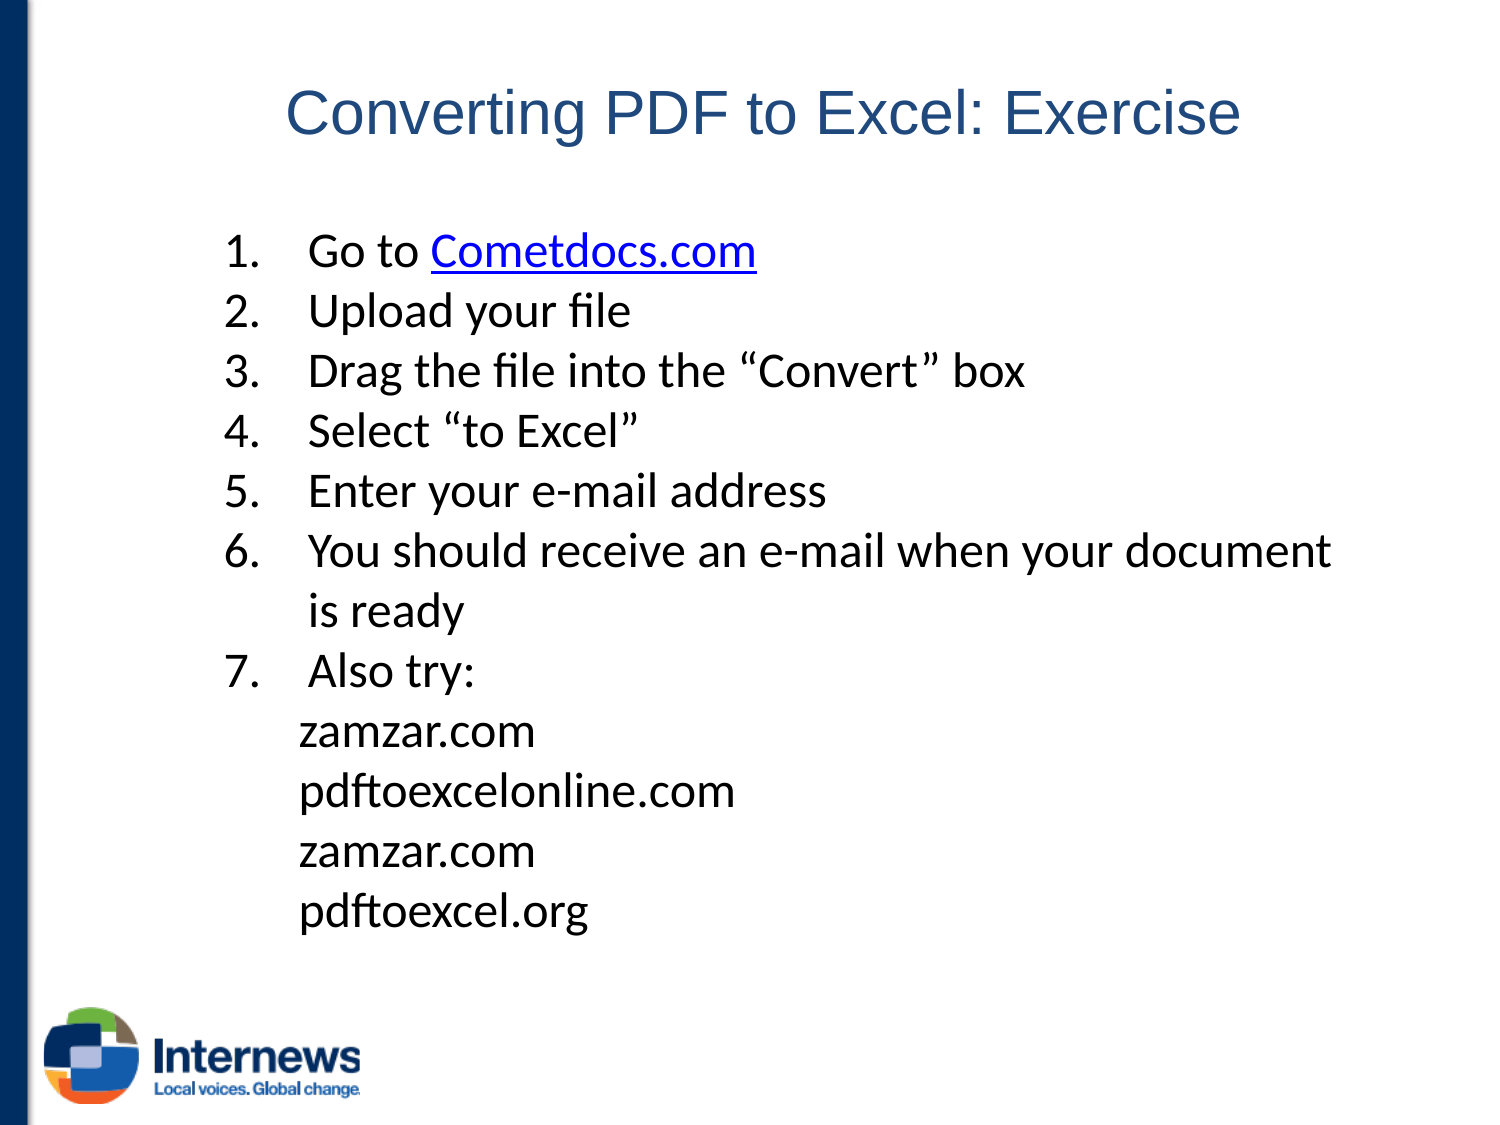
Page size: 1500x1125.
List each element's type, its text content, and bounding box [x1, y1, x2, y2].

text_box Go to Cometdocs.com Upload your file Drag the file into the “Convert” box Select “to Excel” Enter your e-mail address You should receive an e-mail when your document is ready Also try: zamzar.com pdftoexcelonline.com zamzar.com pdftoexcel.org [208, 209, 1365, 1015]
title Converting PDF to Excel: Exercise [270, 15, 1397, 203]
picture [0, 0, 44, 1125]
